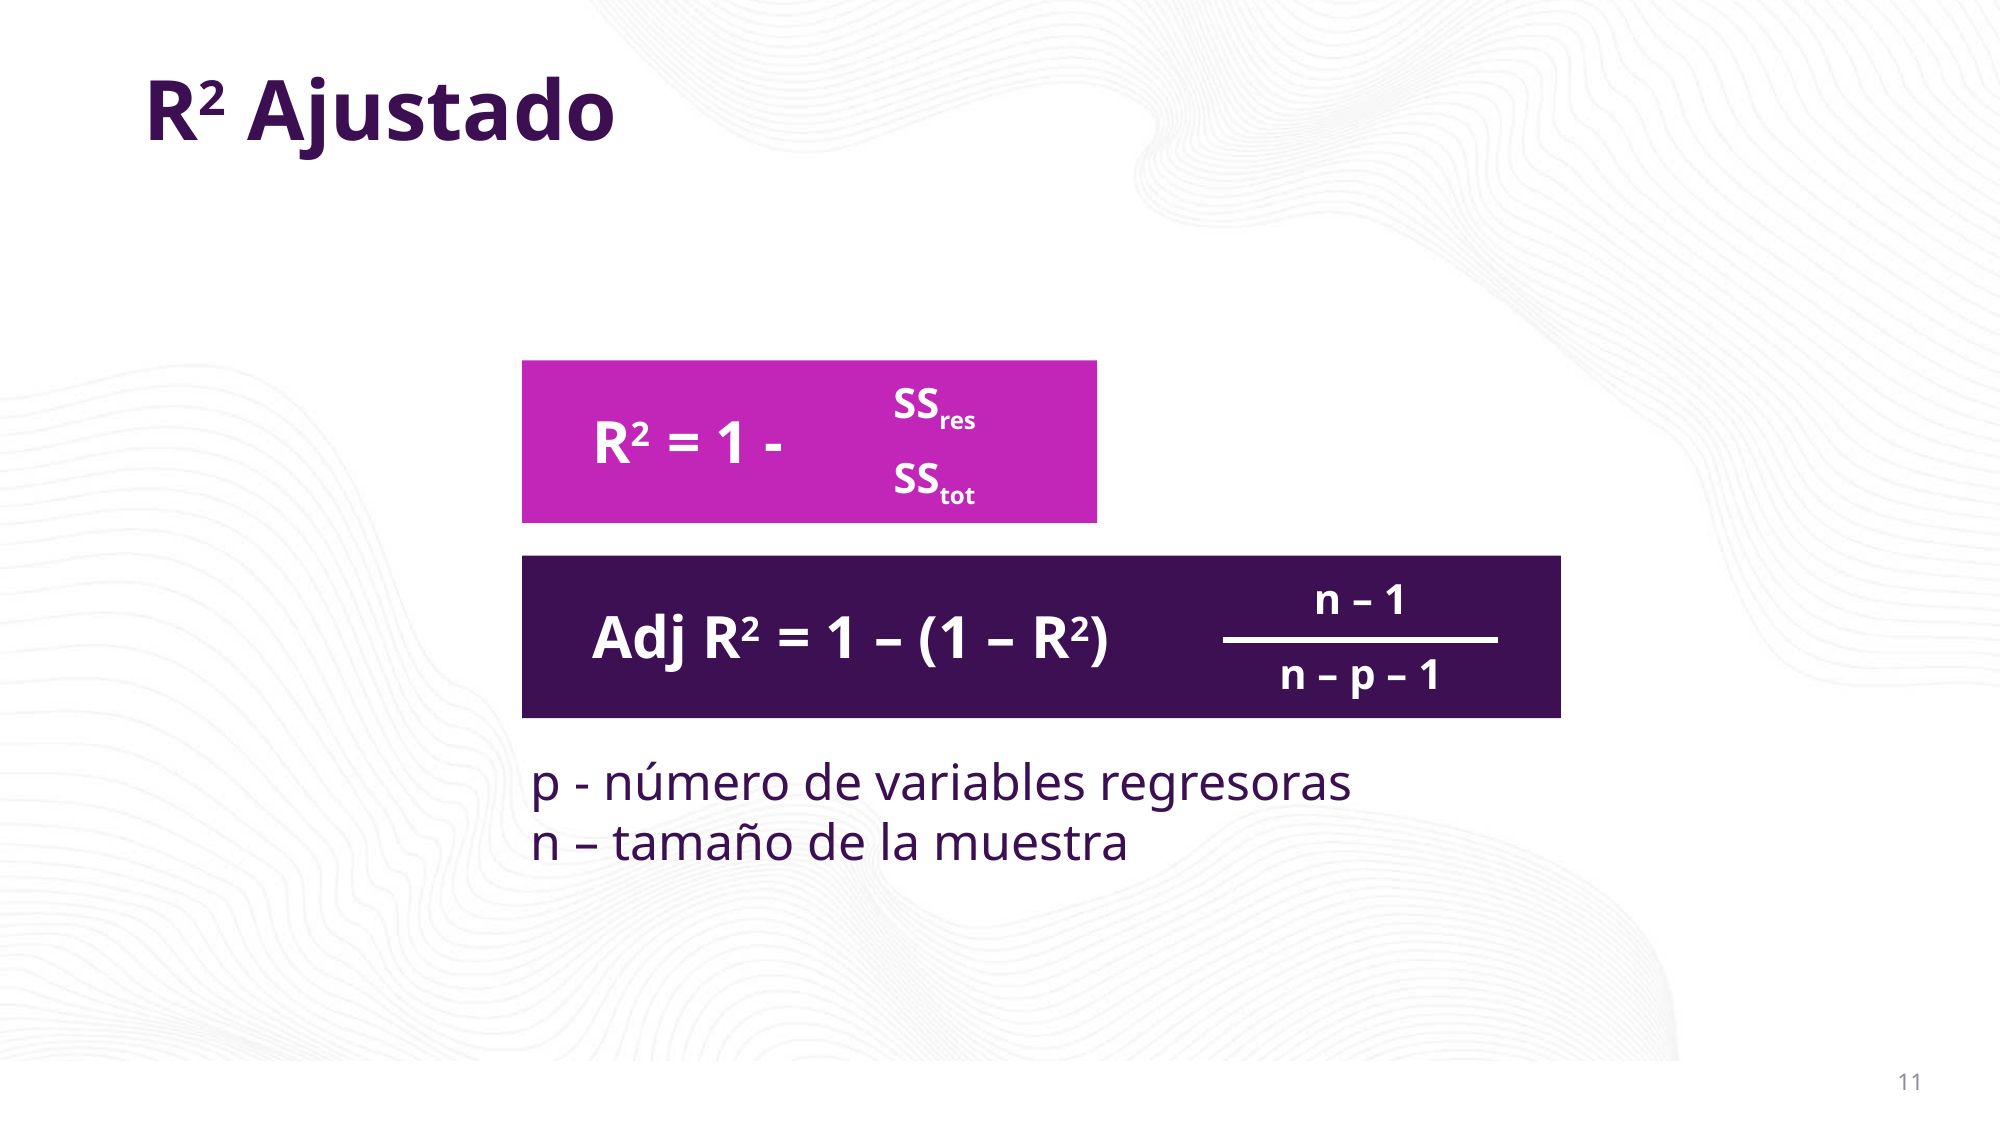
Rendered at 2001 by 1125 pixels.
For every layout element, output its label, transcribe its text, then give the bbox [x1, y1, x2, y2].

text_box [522, 360, 1098, 523]
picture [0, 0, 2000, 1061]
slide_number 11 [1488, 1061, 1939, 1106]
